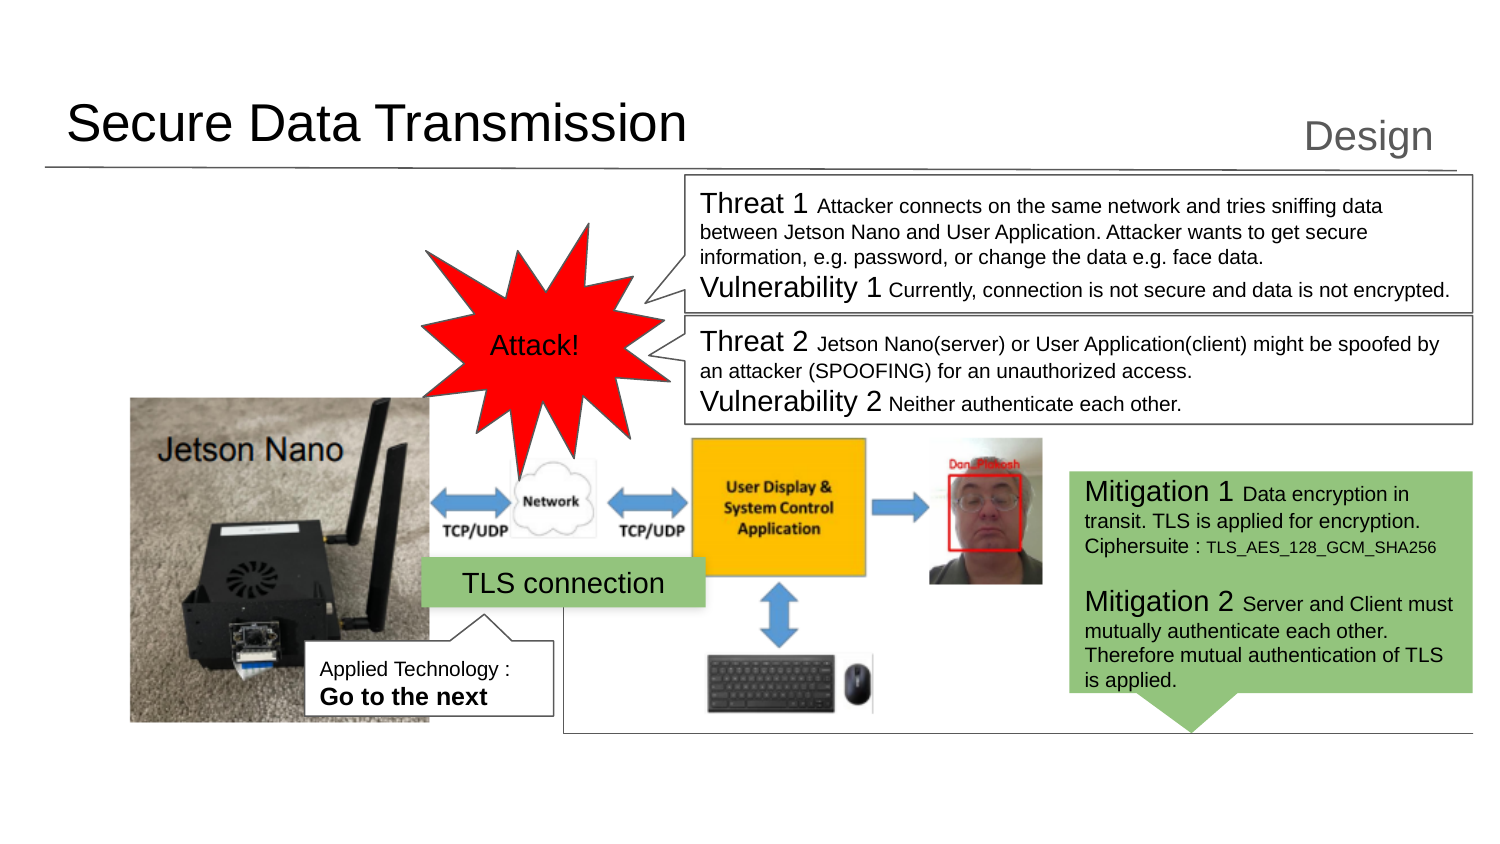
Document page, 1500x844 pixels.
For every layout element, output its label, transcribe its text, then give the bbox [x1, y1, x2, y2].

title Secure Data Transmission [51, 72, 1449, 167]
picture [941, 395, 1047, 727]
text_box Threat 1 Attacker connects on the same network and tries sniffing data between Jetson Nano and User Application. Attacker wants to get secure information, e.g. password, or change the data e.g. face data. Vulnerability 1 Currently, connection is not secure and data is not encrypted. [645, 174, 1473, 313]
picture [125, 395, 814, 727]
text_box Threat 2 Jetson Nano(server) or User Application(client) might be spoofed by an attacker (SPOOFING) for an unauthorized access. Vulnerability 2 Neither authenticate each other. [648, 315, 1473, 425]
text_box Mitigation 1 Data encryption in transit. TLS is applied for encryption. Ciphersuite : TLS_AES_128_GCM_SHA256 Mitigation 2 Server and Client must mutually authenticate each other. Therefore mutual authentication of TLS is applied. [1069, 471, 1473, 733]
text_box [814, 356, 941, 844]
text_box Design [801, 94, 1449, 174]
text_box Attack! [421, 223, 671, 394]
